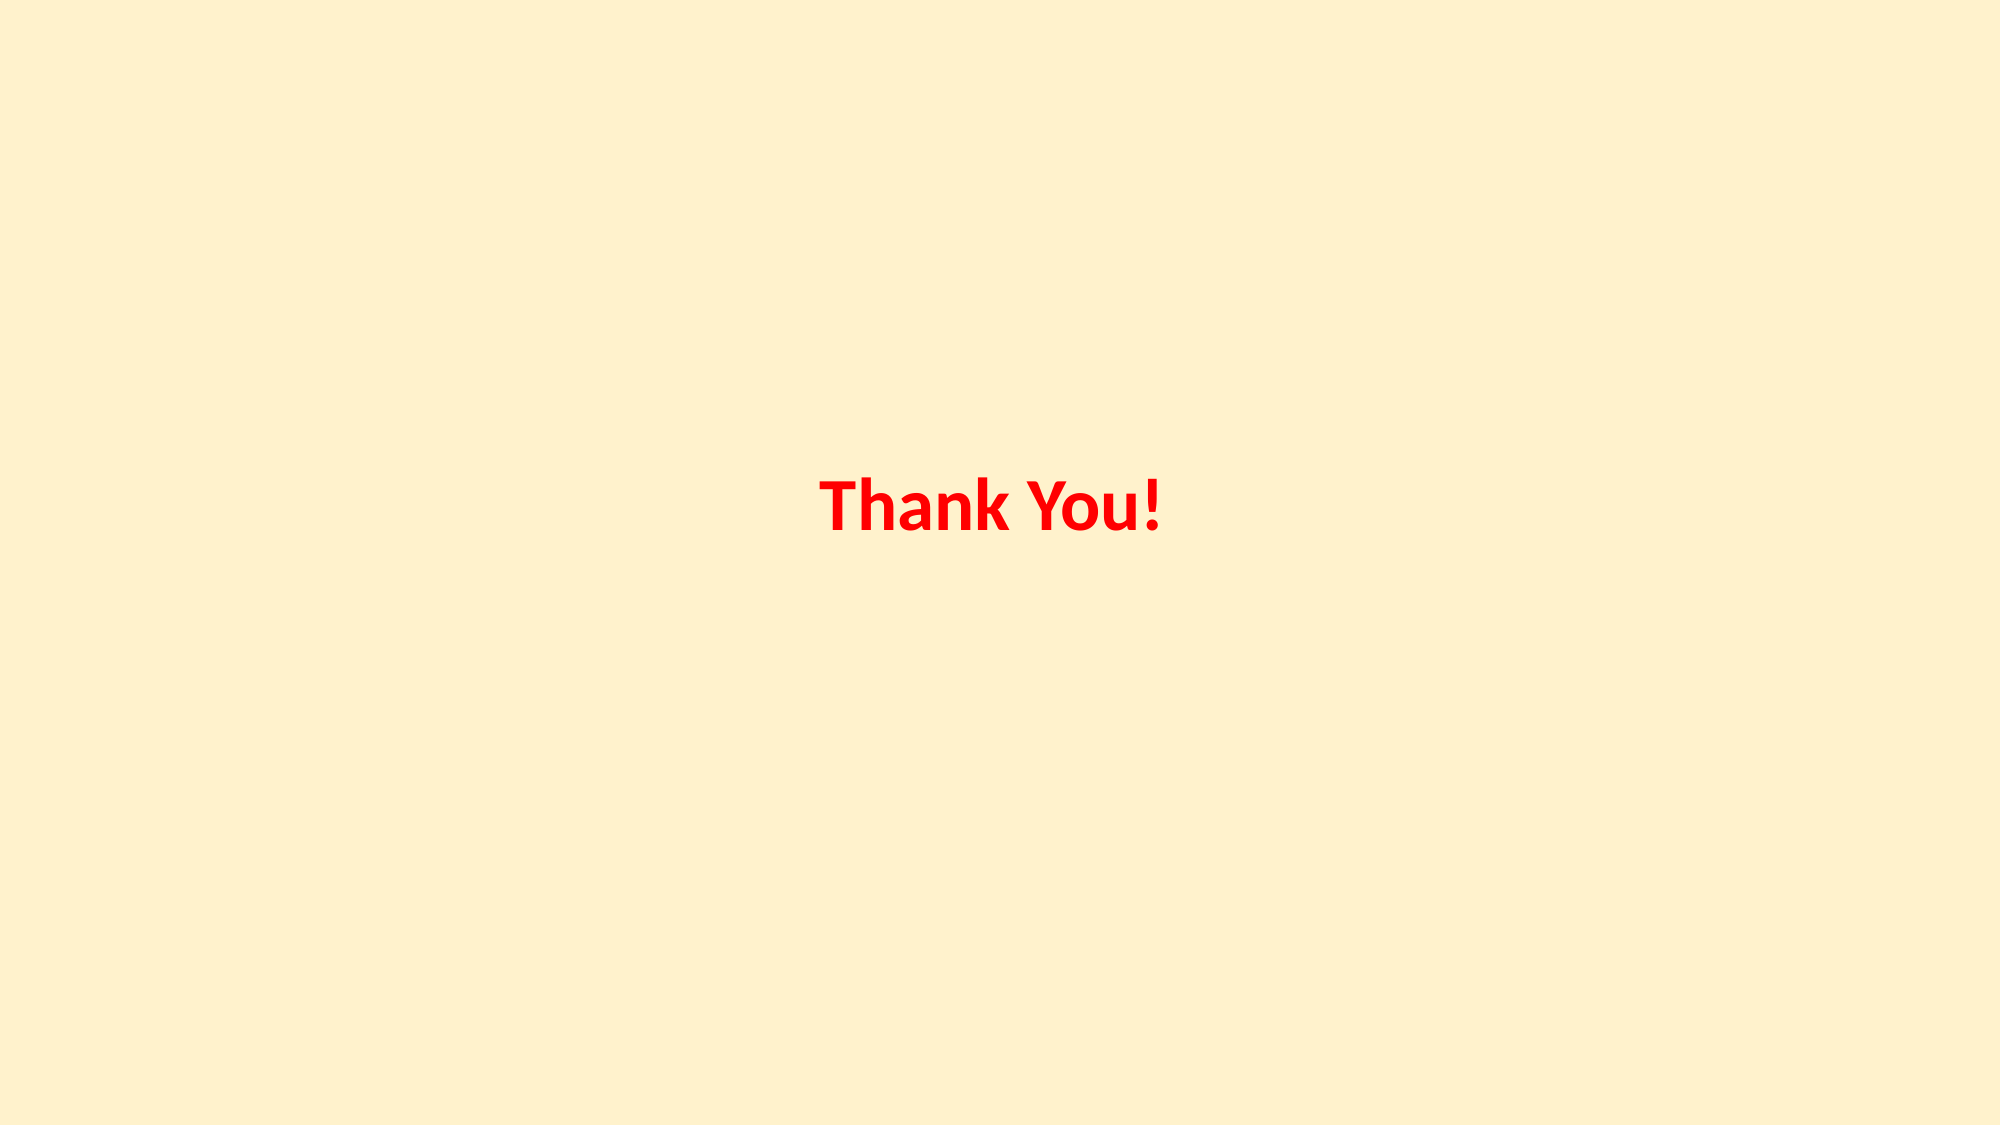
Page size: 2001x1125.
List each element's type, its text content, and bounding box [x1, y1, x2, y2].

text_box Thank You! [805, 448, 1202, 554]
